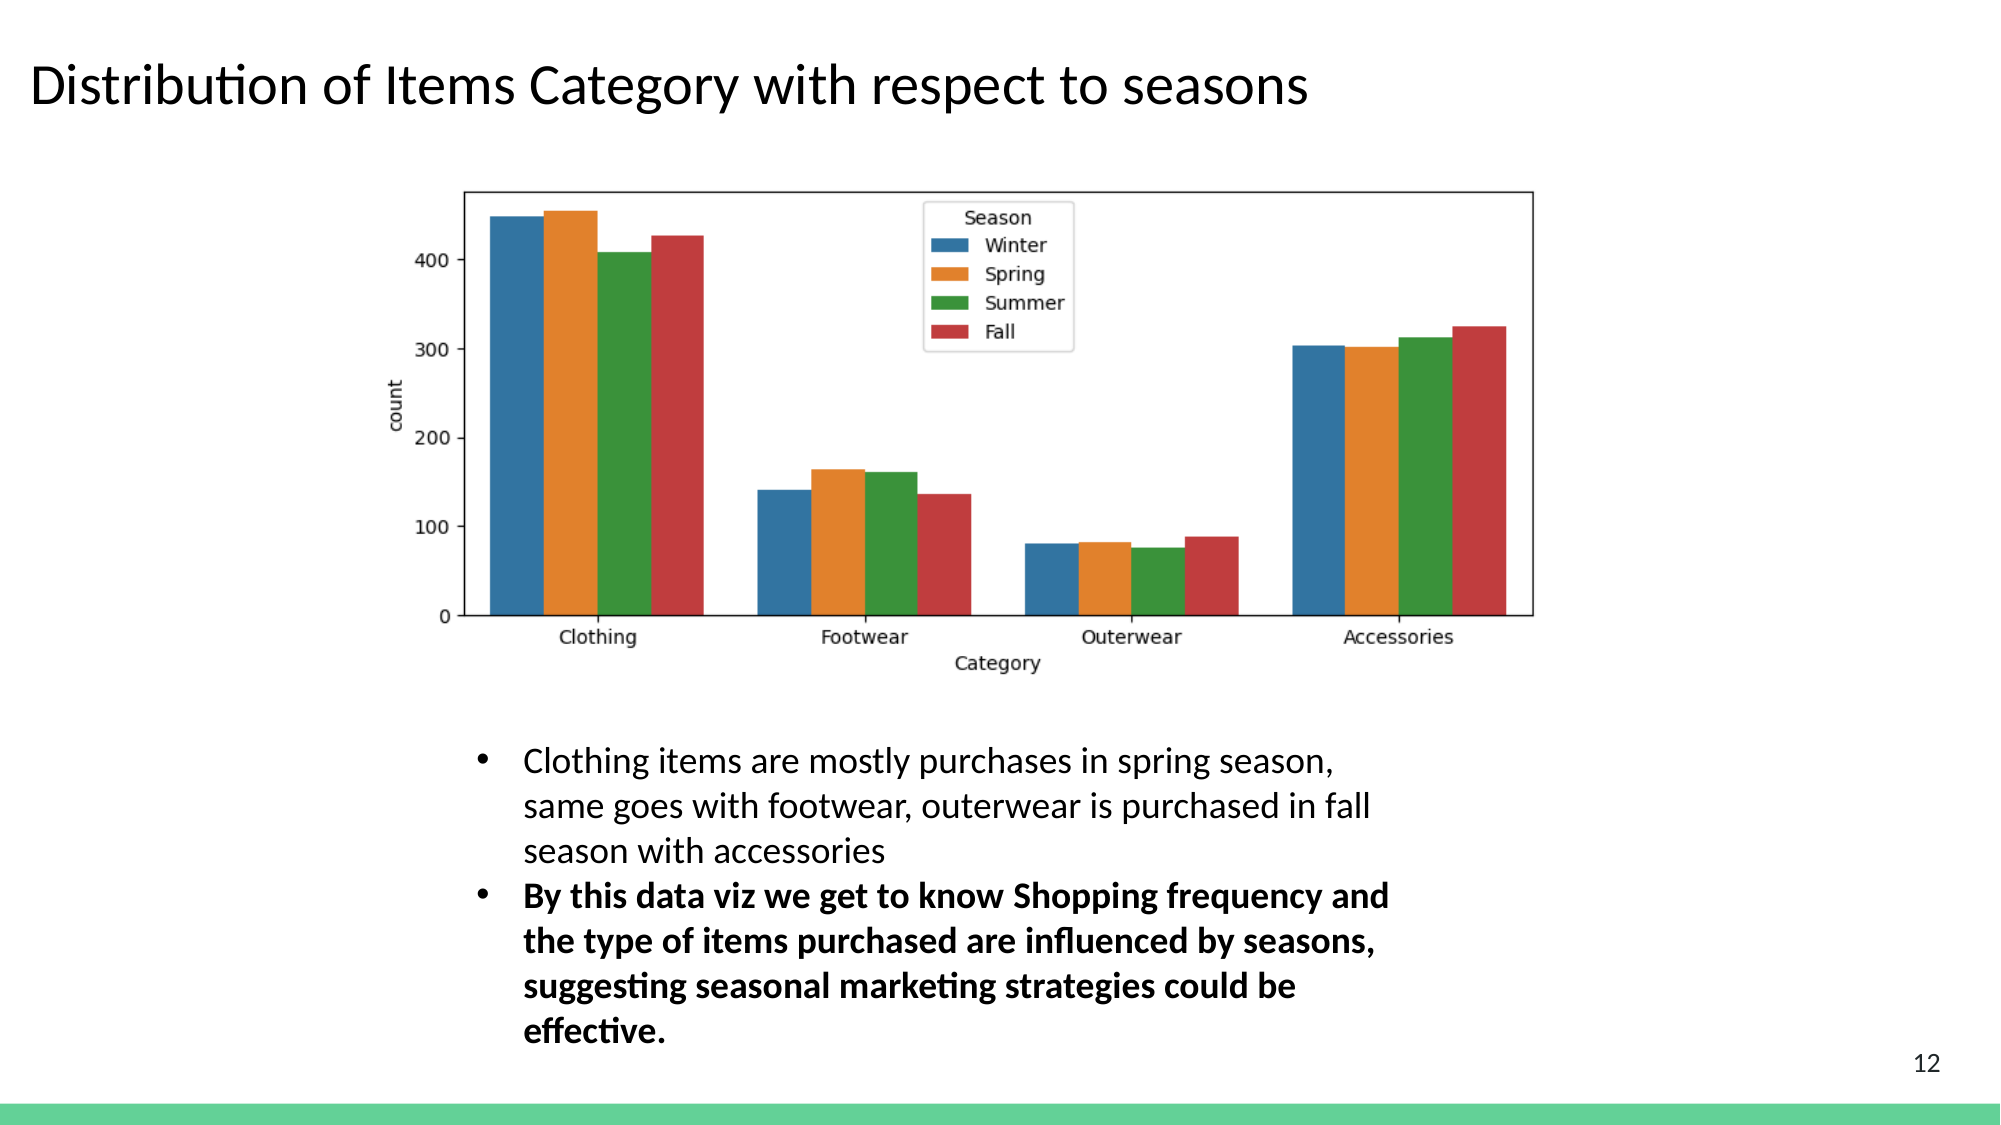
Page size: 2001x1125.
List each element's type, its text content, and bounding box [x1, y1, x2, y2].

list Distribution of Items Category with respect to seasons [30, 46, 1913, 118]
text_box Clothing items are mostly purchases in spring season, same goes with footwear, outerwear is purchased in fall season with accessories By this data viz we get to know Shopping frequency and the type of items purchased are influenced by seasons, suggesting seasonal marketing strategies could be effective. [461, 728, 1430, 1103]
slide_number 12 [1912, 1044, 1966, 1079]
picture [373, 178, 1545, 689]
